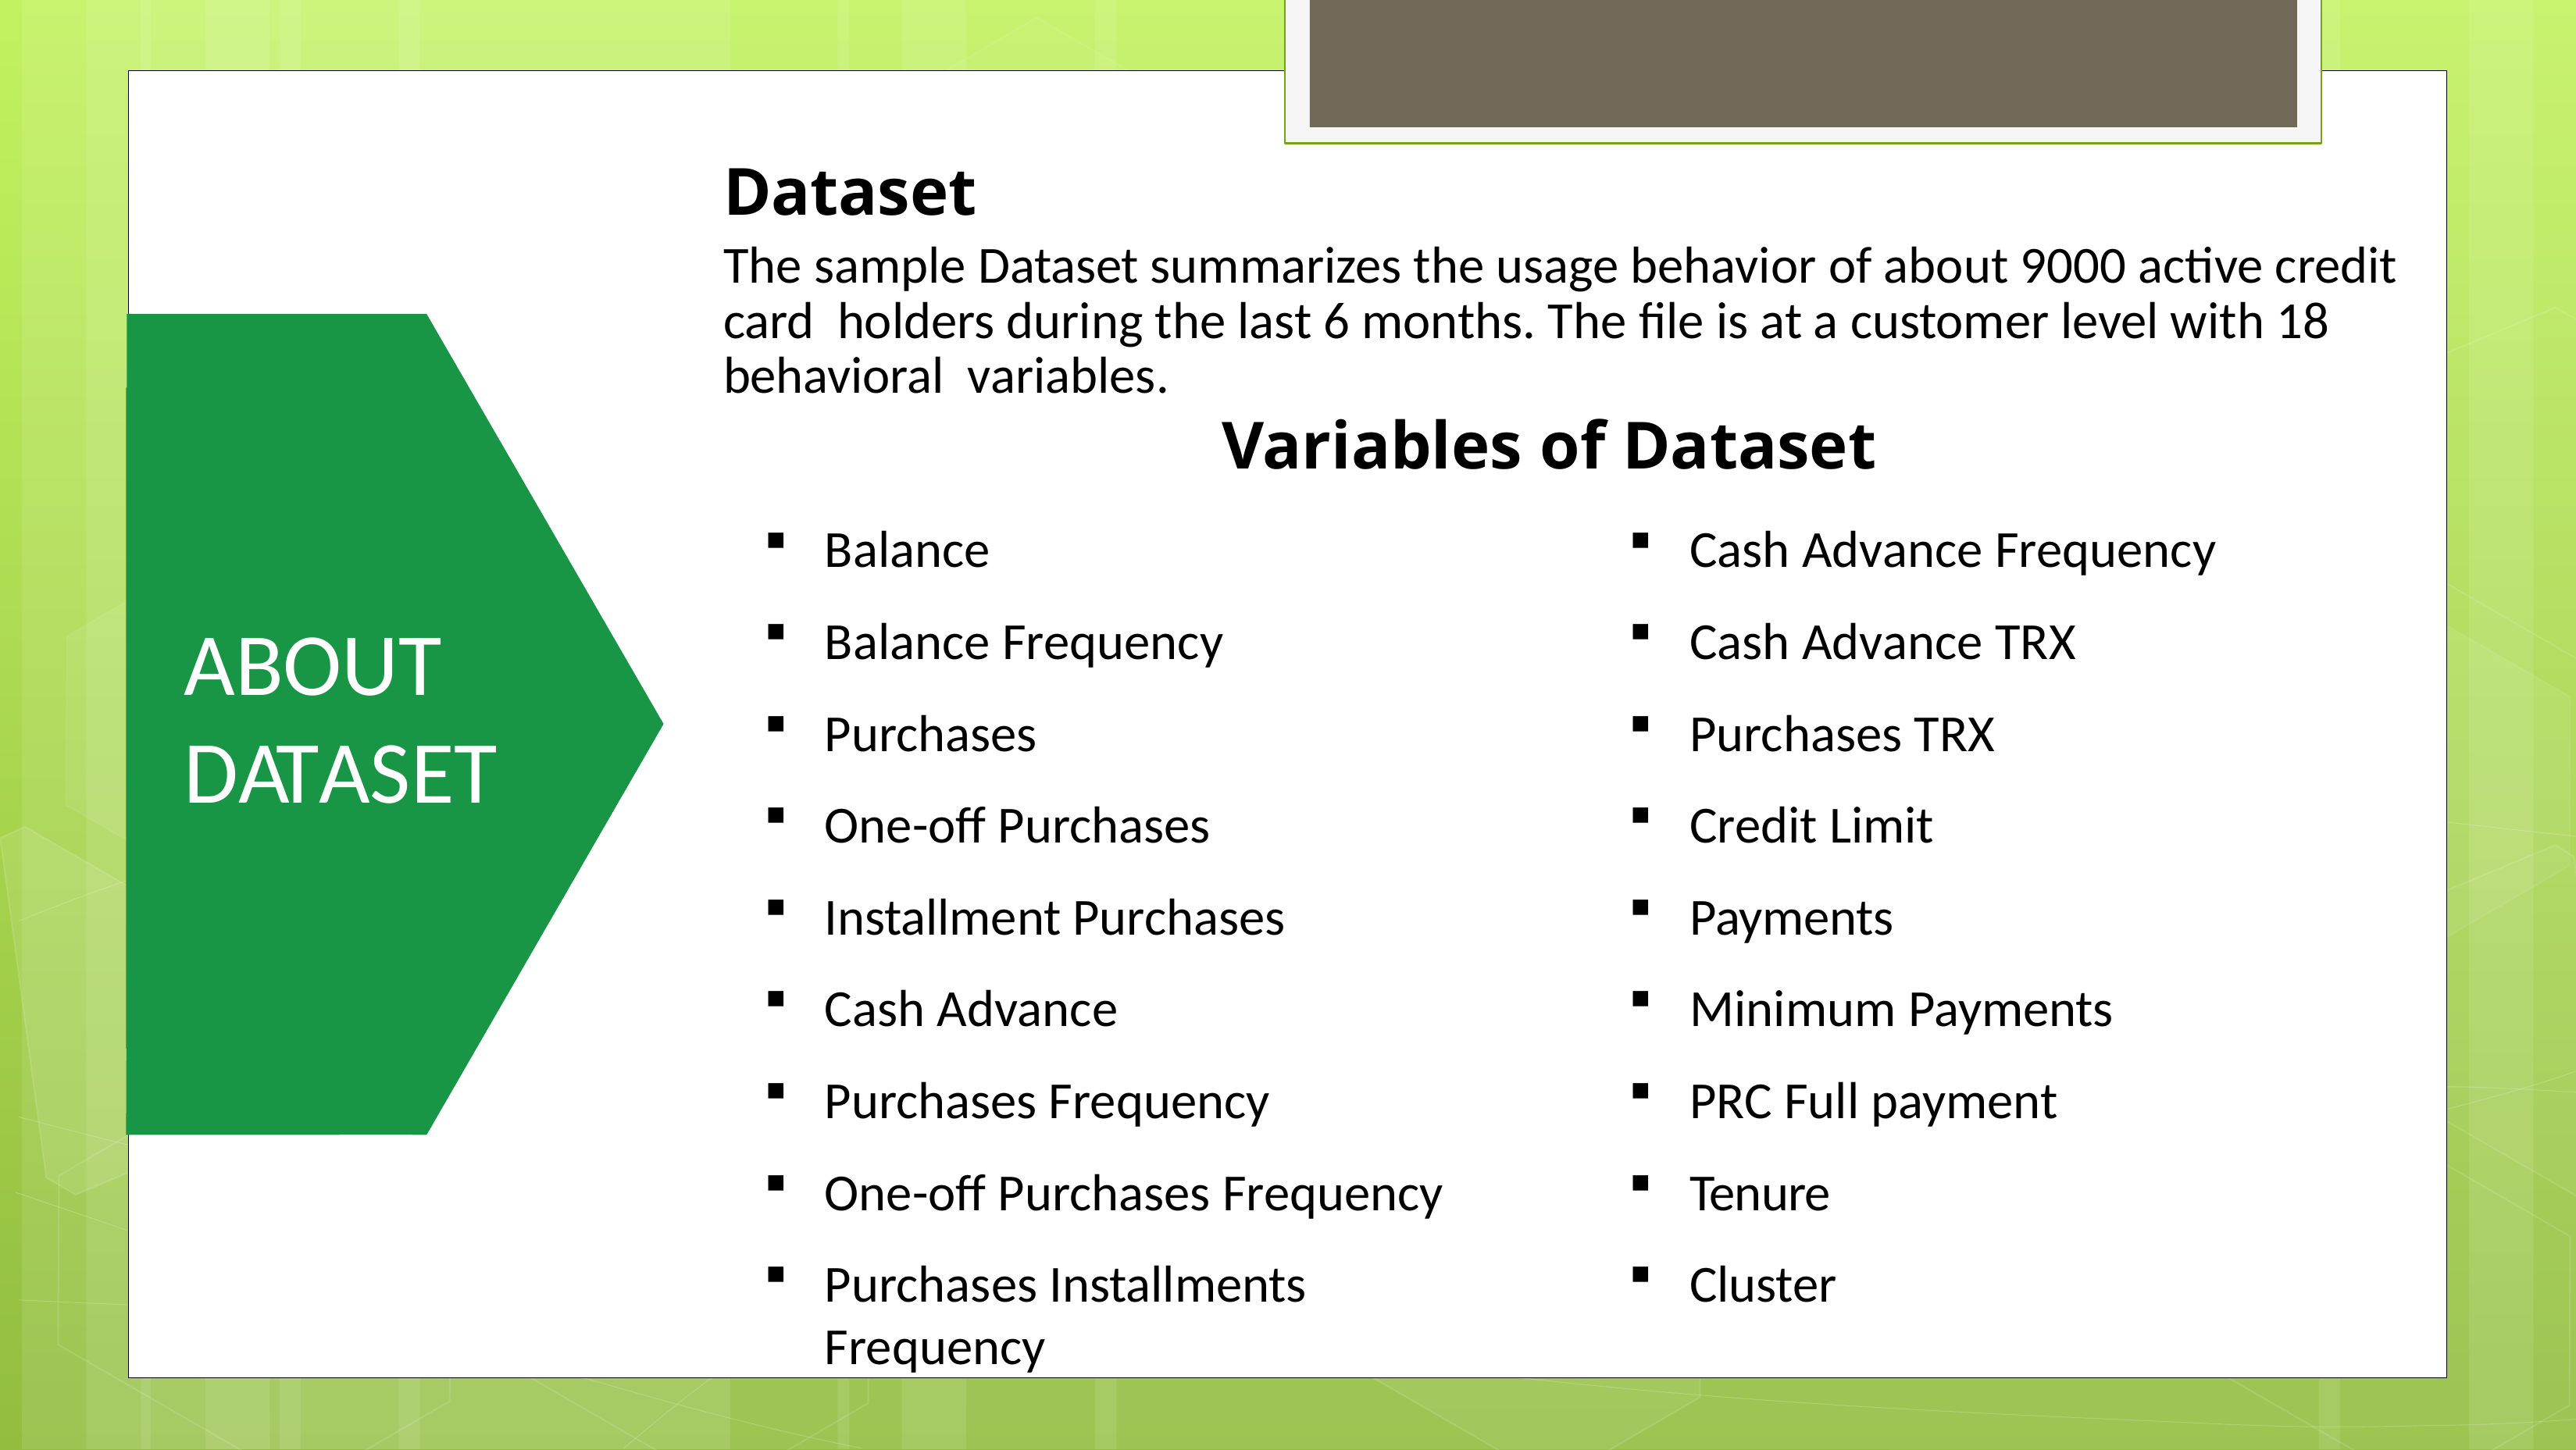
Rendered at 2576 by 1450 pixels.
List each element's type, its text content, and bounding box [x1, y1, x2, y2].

text_box Cash Advance Frequency Cash Advance TRX Purchases TRX Credit Limit Payments Minimum Payments PRC Full payment Tenure Cluster [1627, 484, 2264, 1313]
text_box ABOUT DATASET [155, 604, 540, 821]
text_box Dataset The sample Dataset summarizes the usage behavior of about 9000 active credit card holders during the last 6 months. The file is at a customer level with 18 behavioral variables. Variables of Dataset [721, 142, 2414, 482]
text_box [126, 314, 664, 1135]
text_box Balance Balance Frequency Purchases One-off Purchases Installment Purchases Cash Advance Purchases Frequency One-off Purchases Frequency Purchases Installments Frequency [762, 484, 1513, 1375]
